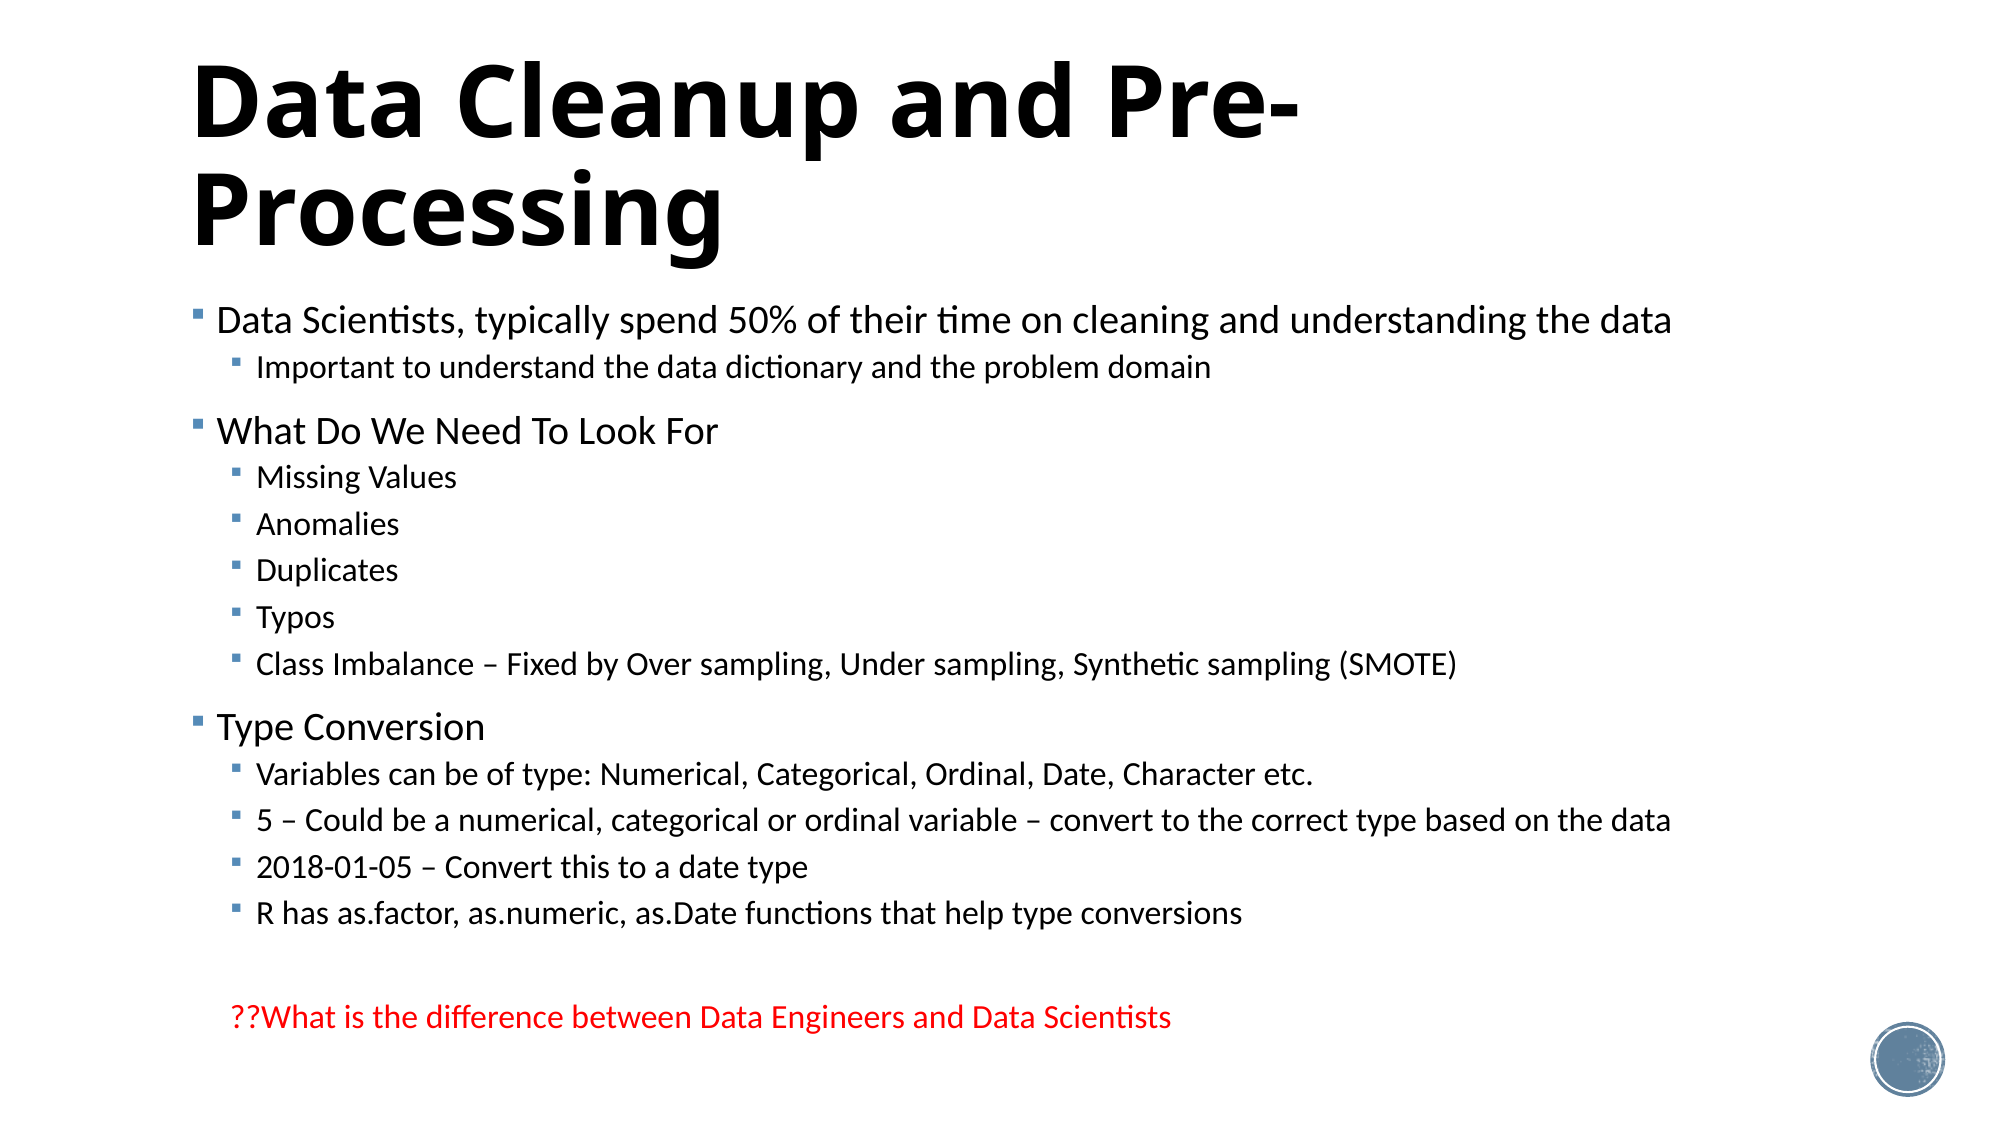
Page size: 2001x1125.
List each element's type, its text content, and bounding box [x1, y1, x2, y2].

title Data Cleanup and Pre-Processing [174, 27, 1825, 292]
list Data Scientists, typically spend 50% of their time on cleaning and understanding the data Important to understand the data dictionary and the problem domain What Do We Need To Look For Missing Values Anomalies Duplicates Typos Class Imbalance – Fixed by Over sampling, Under sampling, Synthetic sampling (SMOTE) Type Conversion Variables can be of type: Numerical, Categorical, Ordinal, Date, Character etc. 5 – Could be a numerical, categorical or ordinal variable – convert to the correct type based on the data 2018-01-05 – Convert this to a date type R has as.factor, as.numeric, as.Date functions that help type conversions ??What is the difference between Data Engineers and Data Scientists [175, 291, 1961, 1049]
